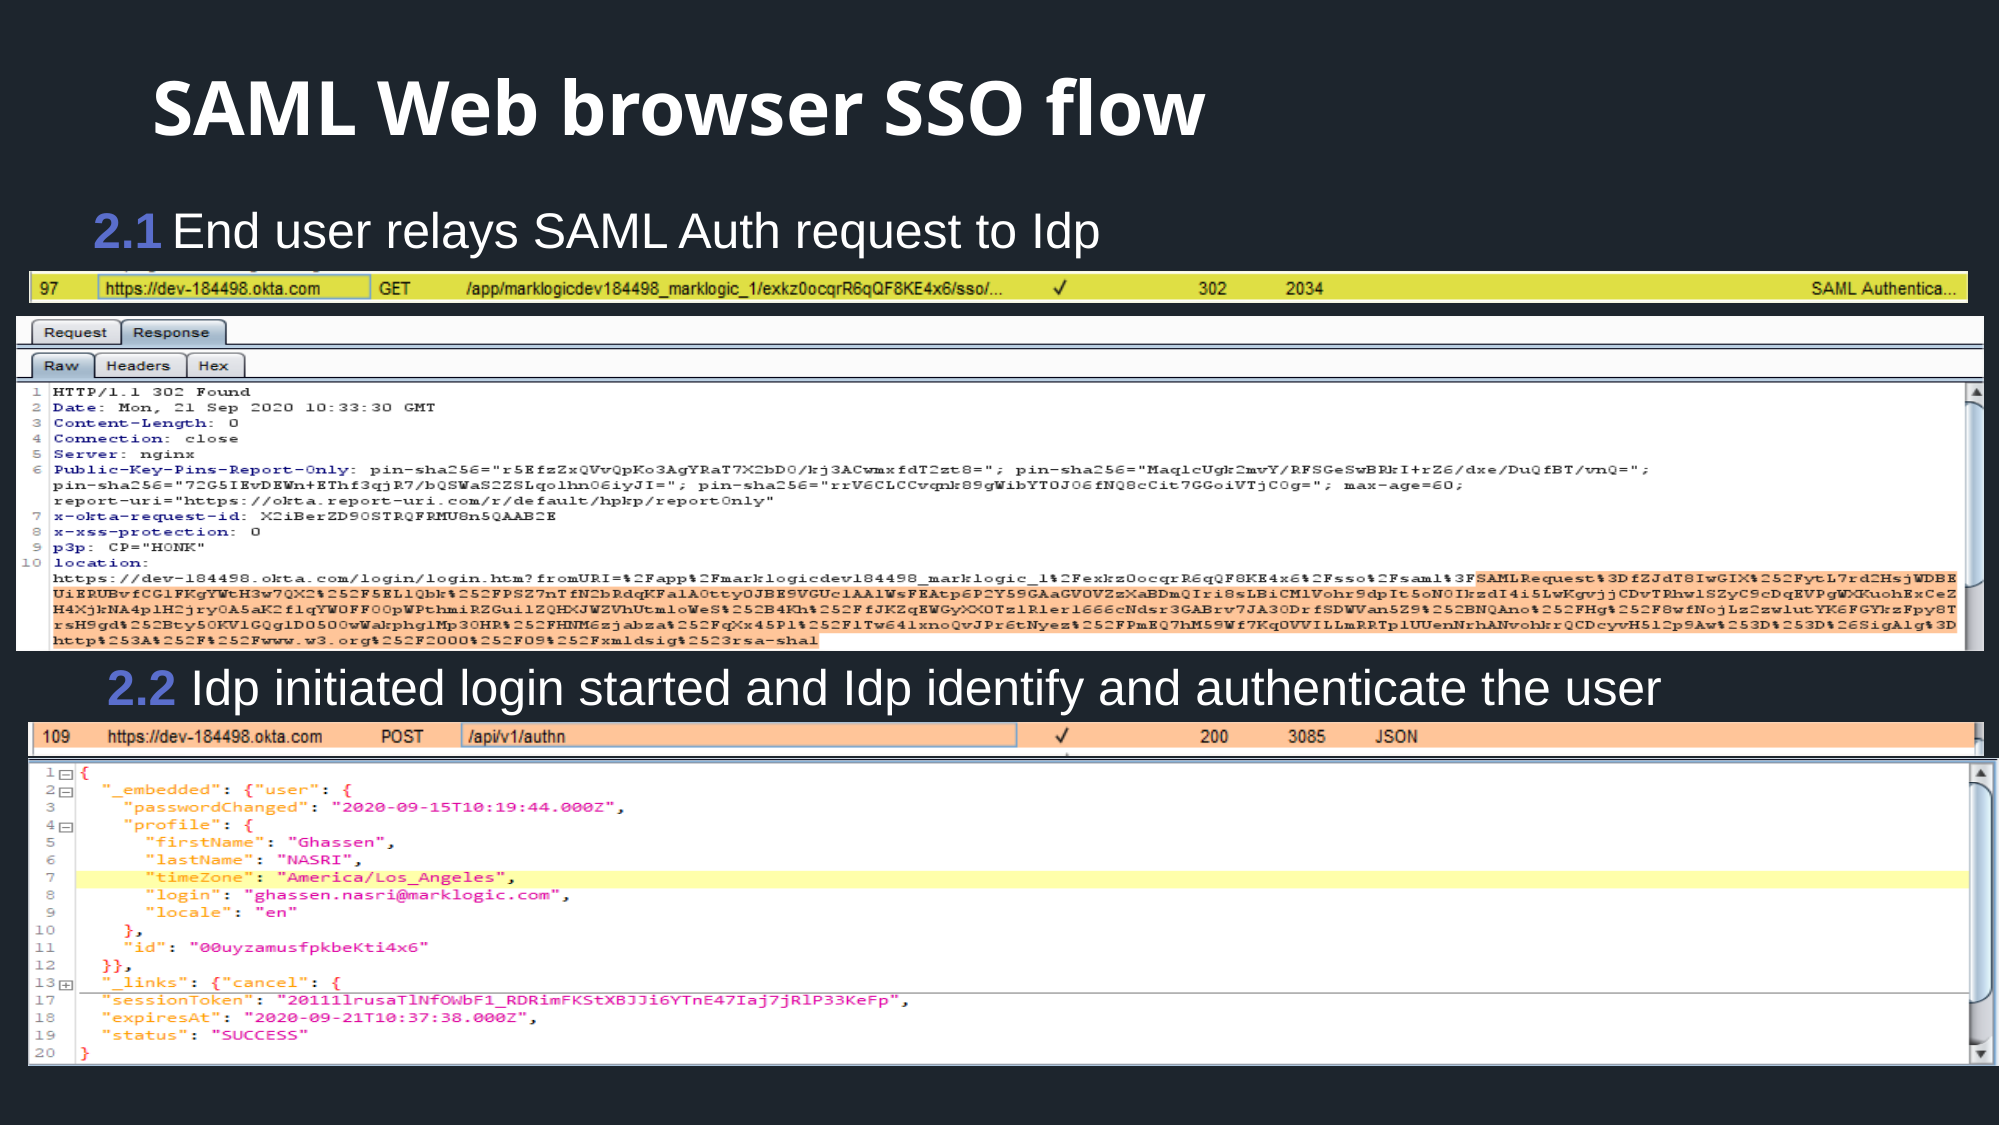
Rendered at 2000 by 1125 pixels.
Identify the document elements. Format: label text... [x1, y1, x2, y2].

picture [29, 270, 1968, 304]
text_box 2.2 Idp initiated login started and Idp identify and authenticate the user [78, 665, 1875, 719]
text_box SAML Web browser SSO flow [137, 59, 1863, 268]
picture [15, 315, 1984, 651]
text_box 2.1 End user relays SAML Auth request to Idp [78, 190, 1862, 268]
picture [28, 722, 1984, 756]
picture [28, 757, 2000, 1066]
